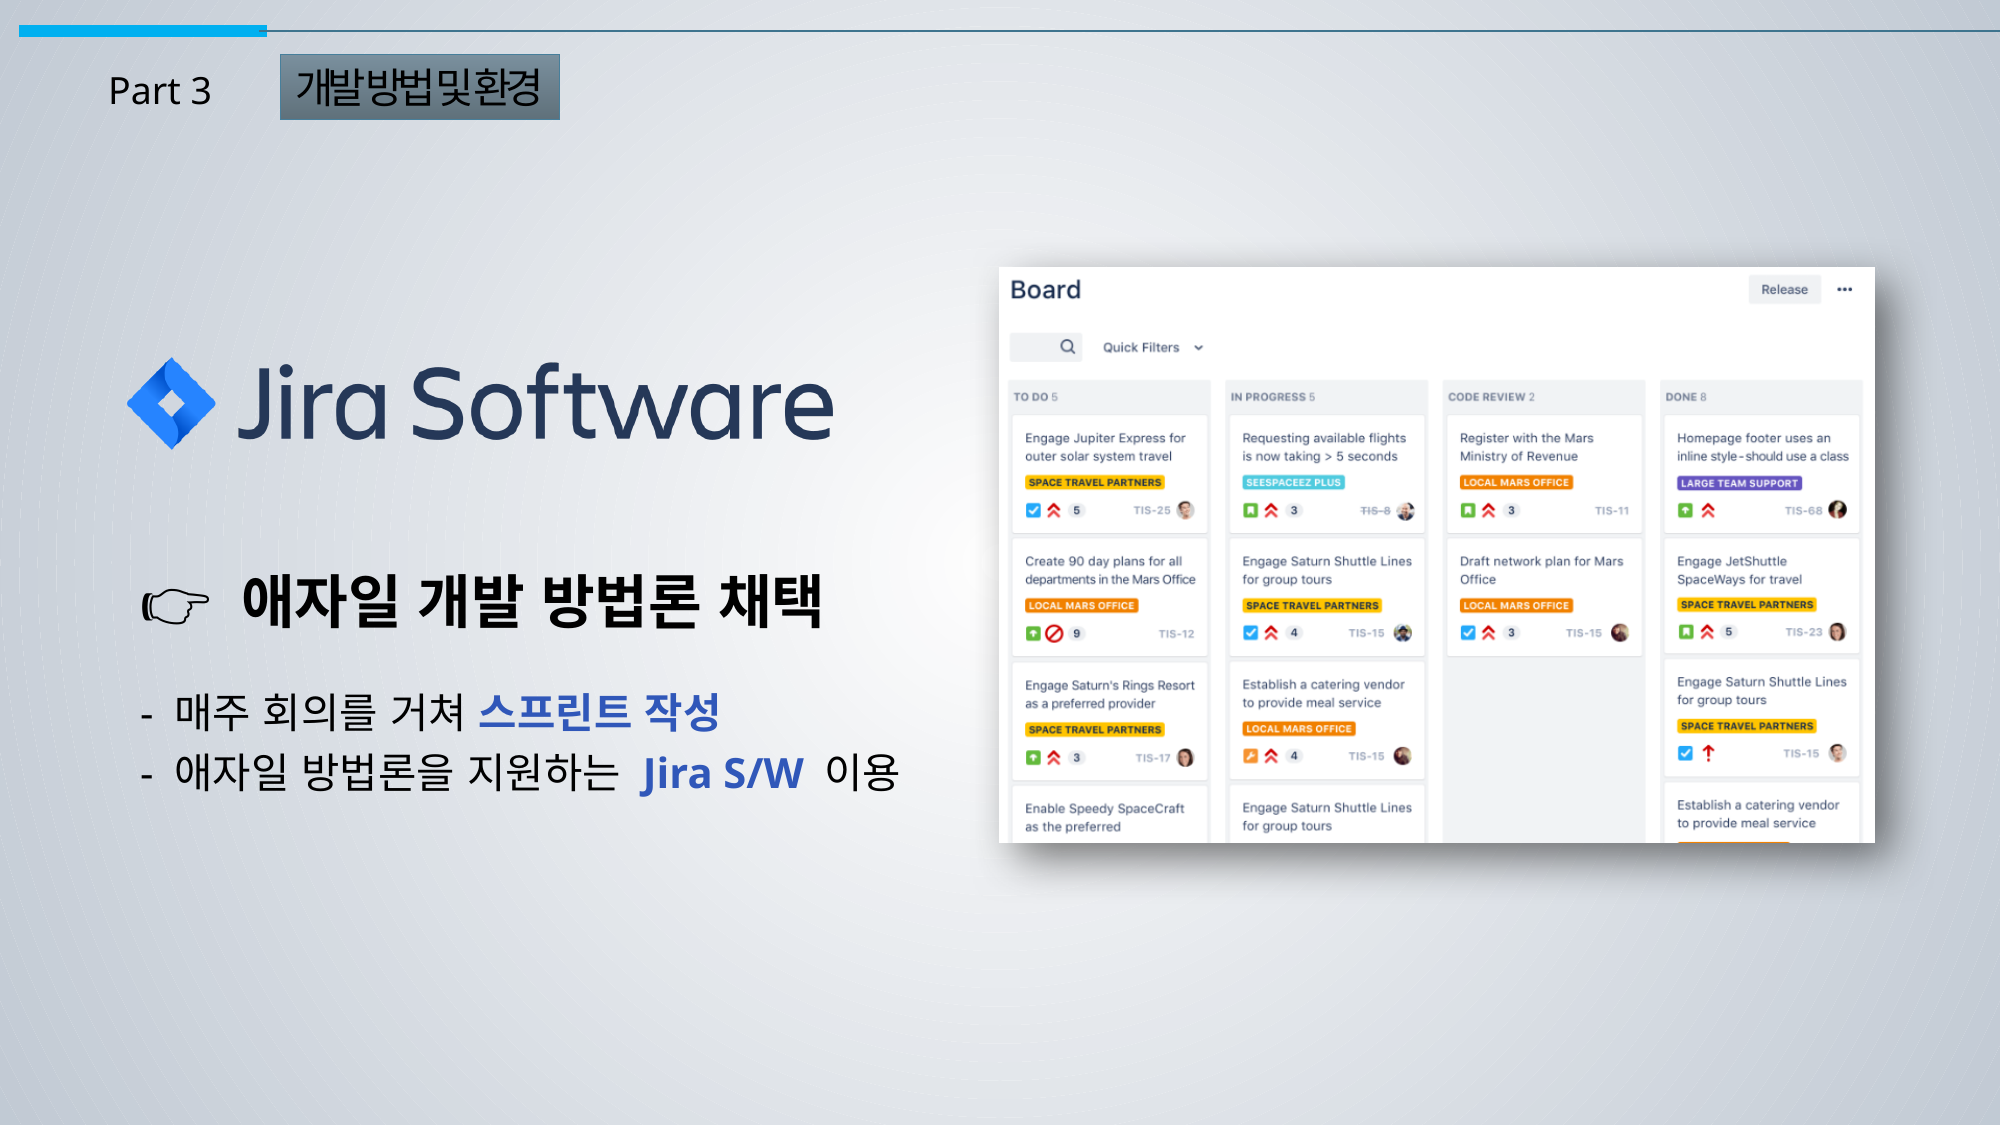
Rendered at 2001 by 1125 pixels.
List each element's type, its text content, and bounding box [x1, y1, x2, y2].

picture [124, 354, 836, 453]
text_box 👉 애자일 개발 방법론 채택 - 매주 회의를 거쳐 스프린트 작성 - 애자일 방법론을 지원하는 Jira S/W 이용 [124, 543, 954, 805]
picture [999, 267, 1876, 844]
text_box 개발 방법 및 환경 [280, 54, 560, 120]
text_box Part 3 [93, 50, 227, 120]
